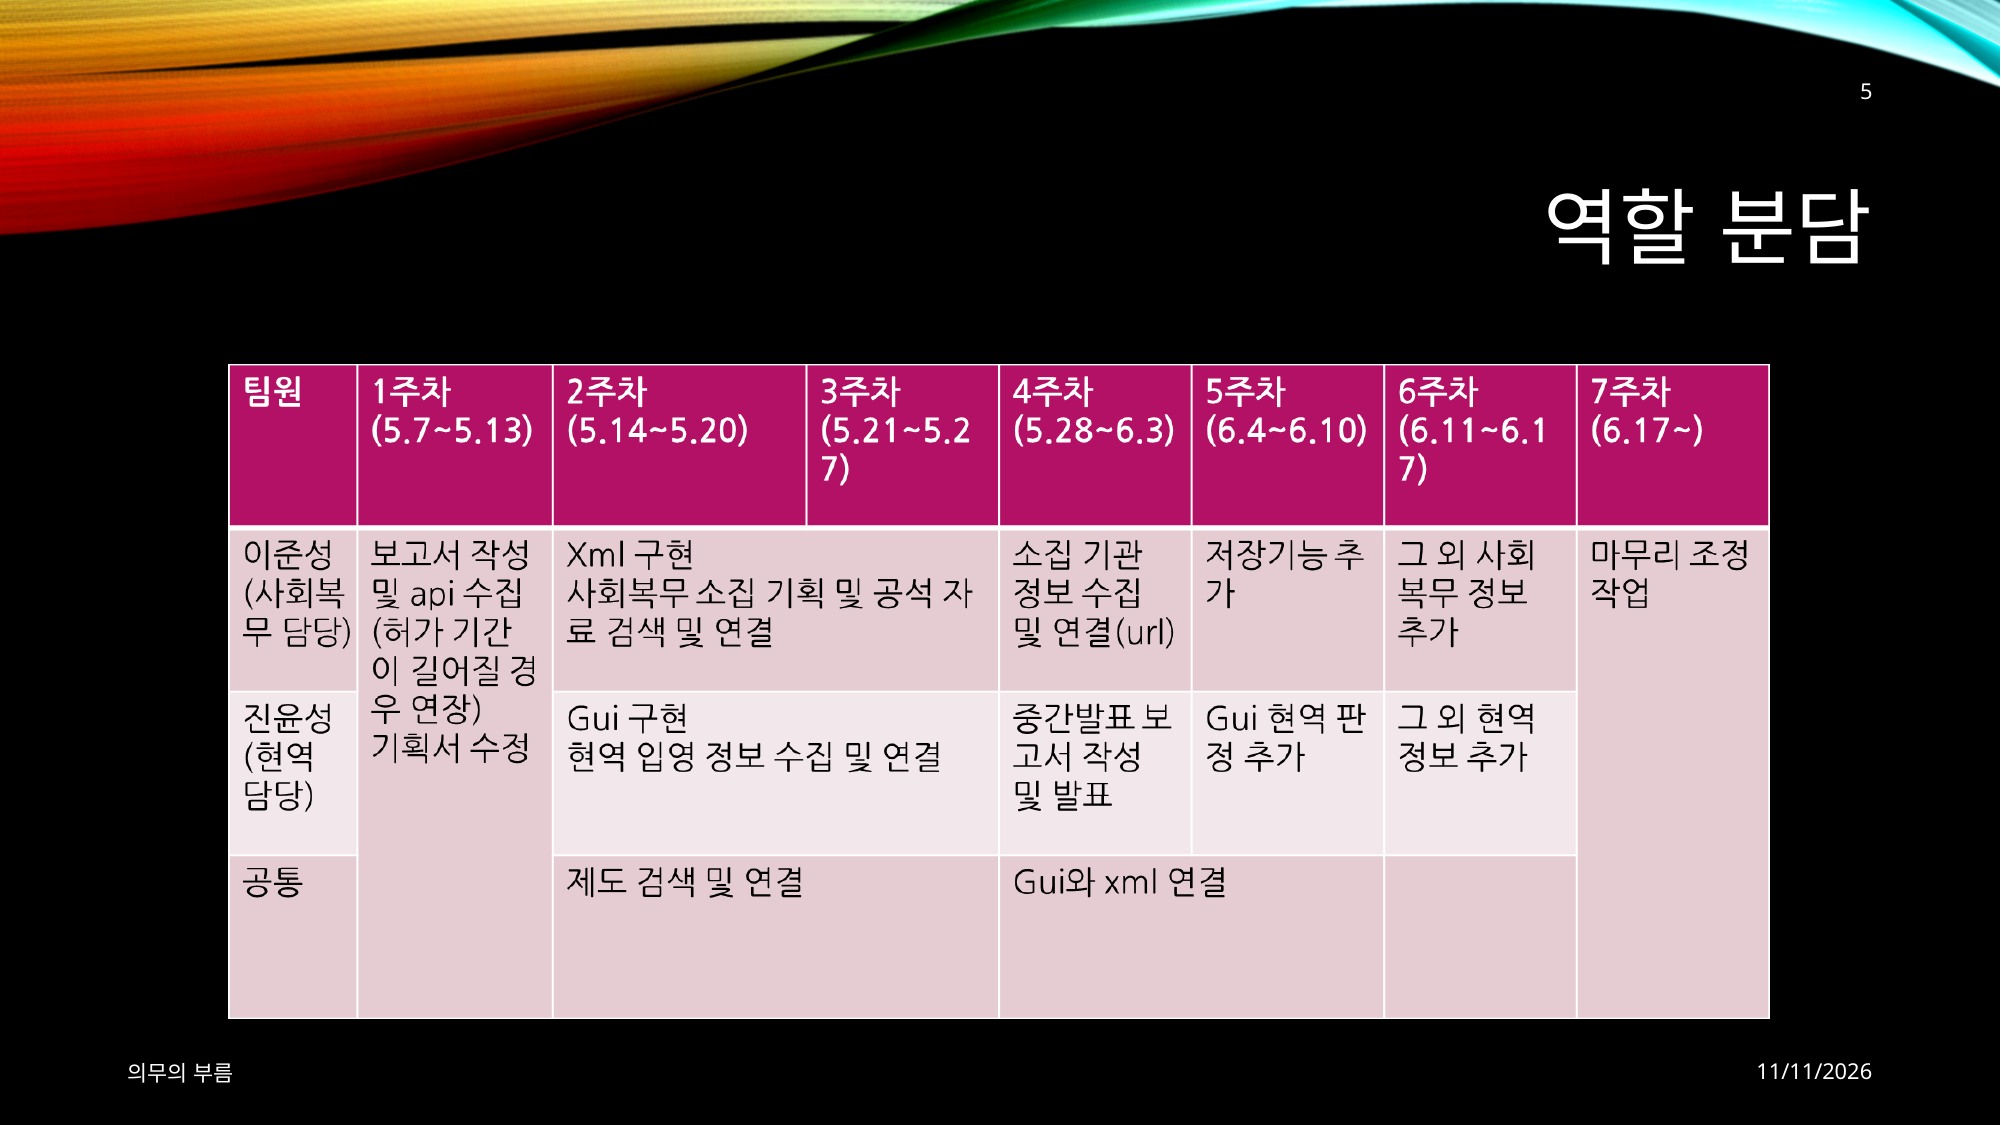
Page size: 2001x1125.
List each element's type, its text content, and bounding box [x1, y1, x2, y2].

footer 의무의 부름 [112, 1042, 1388, 1103]
title 역할 분담 [474, 125, 1888, 338]
slide_number 5 [1437, 62, 1888, 123]
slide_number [1410, 1042, 1888, 1103]
picture [0, 0, 2000, 237]
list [226, 359, 1774, 1021]
